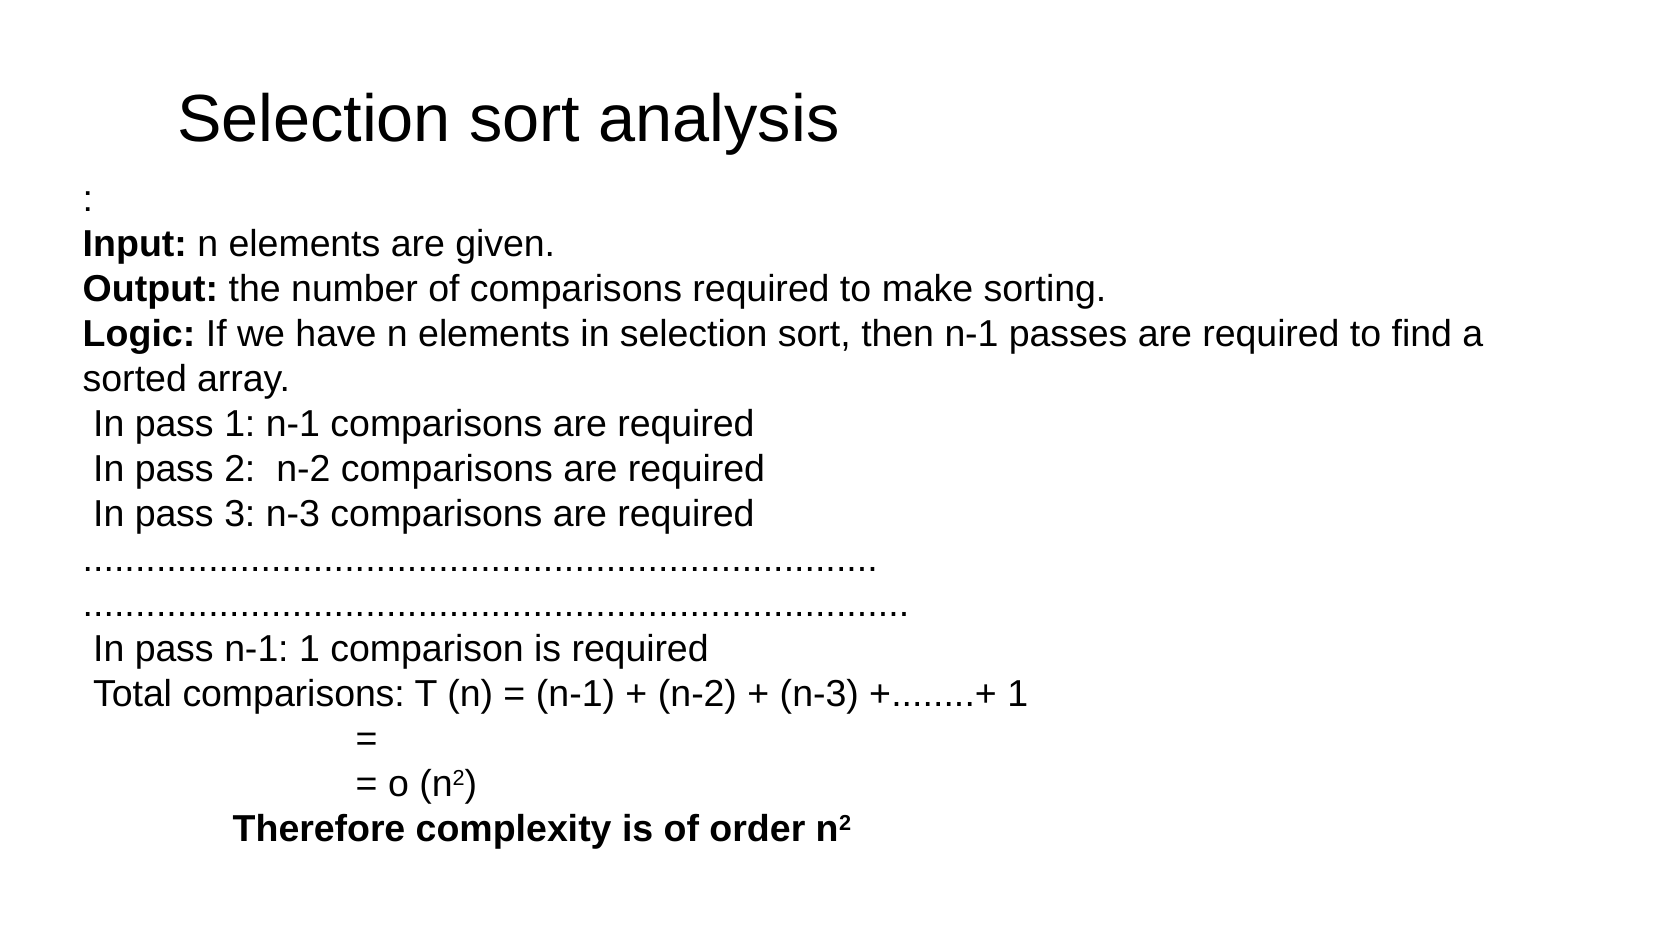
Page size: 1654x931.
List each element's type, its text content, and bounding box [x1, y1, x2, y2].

title Selection sort analysis [177, 37, 1571, 193]
subtitle : Input: n elements are given. Output: the number of comparisons required to make sorting. Logic: If we have n elements in selection sort, then n-1 passes are required to find a sorted array. In pass 1: n-1 comparisons are required In pass 2: n-2 comparisons are required In pass 3: n-3 comparisons are required ............................................................................ ............................................................................... In pass n-1: 1 comparison is required Total comparisons: T (n) = (n-1) + (n-2) + (n-3) +........+ 1 = = o (n2) Therefore complexity is of order n2 [82, 217, 1571, 851]
